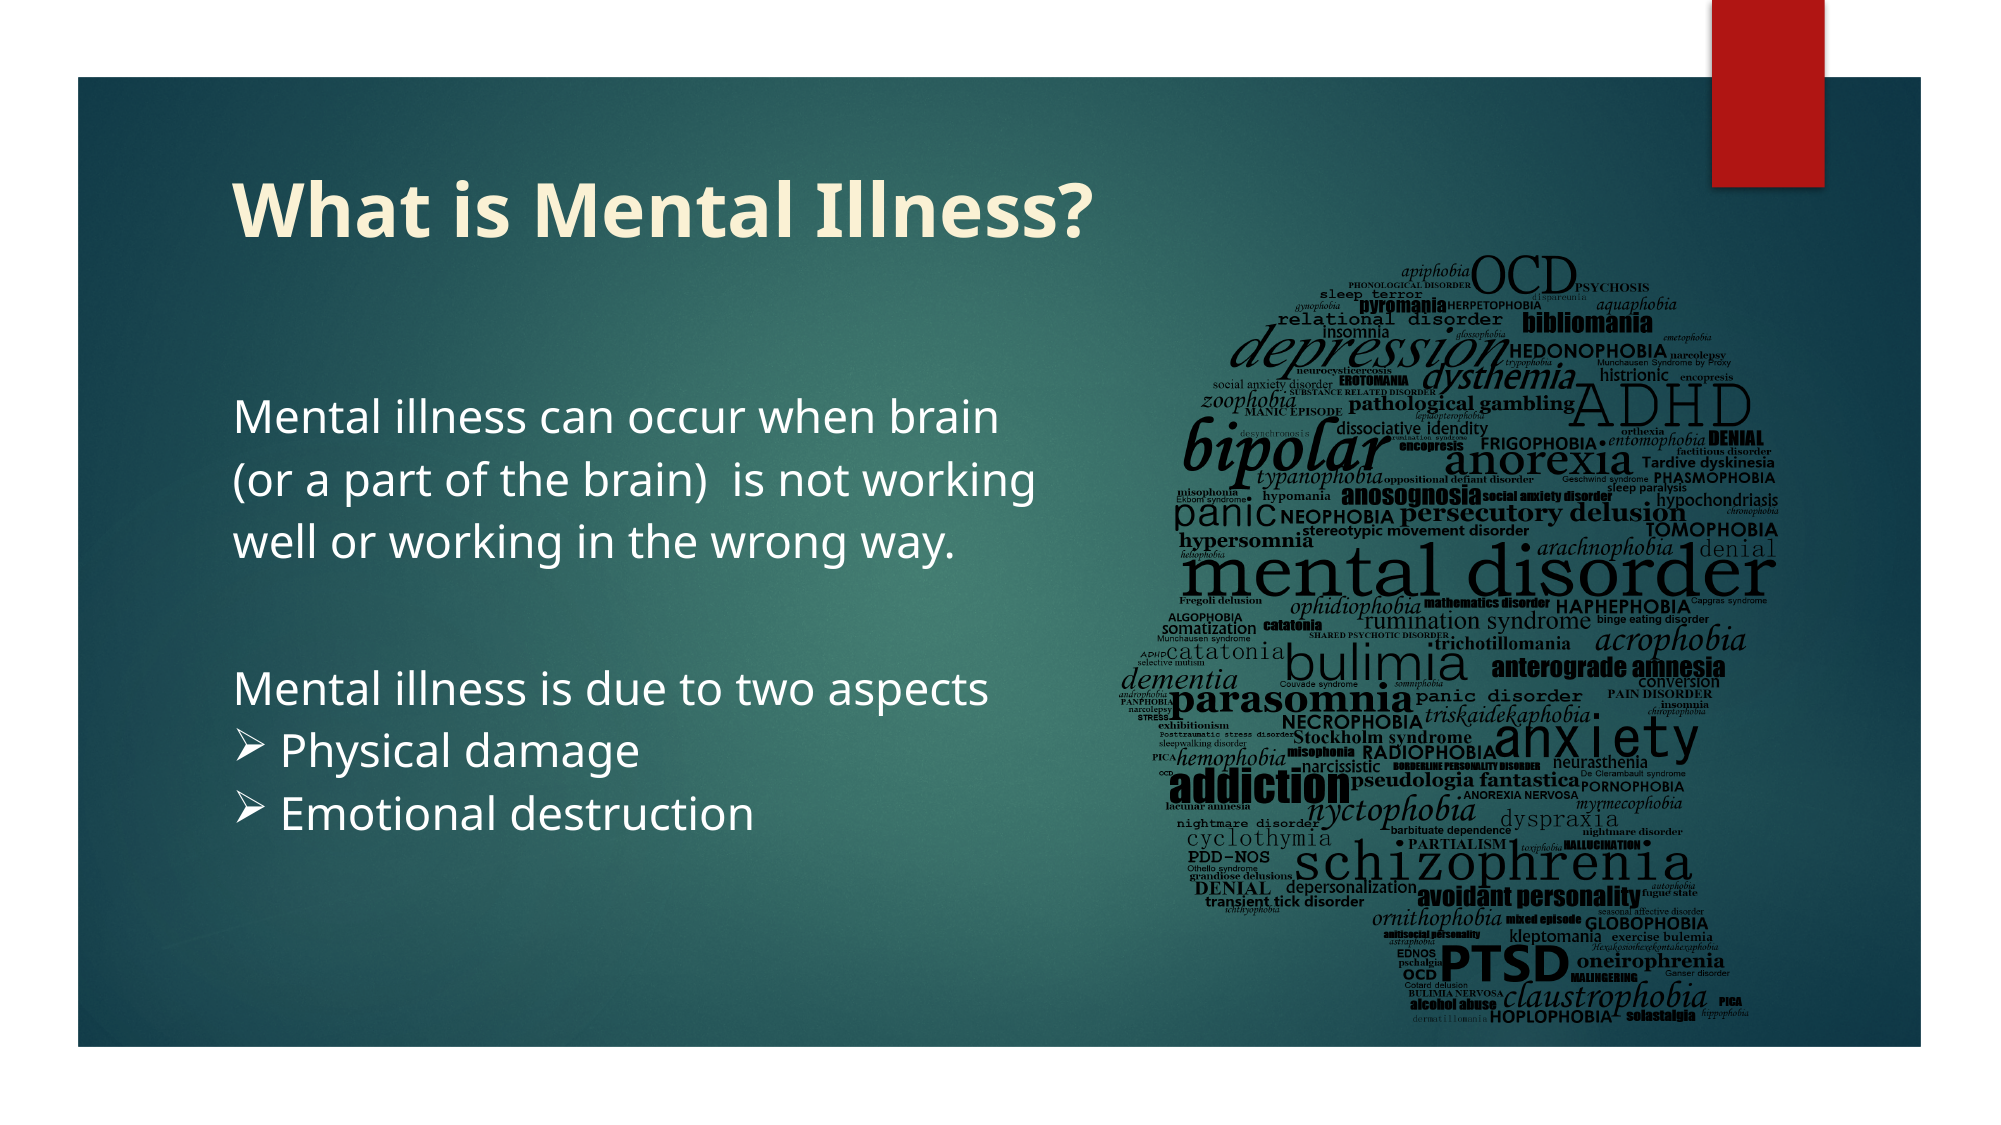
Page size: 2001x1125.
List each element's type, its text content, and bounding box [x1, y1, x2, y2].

table_header Mental illness can occur when brain (or a part of the brain) is not working well or working in the wrong way. [218, 377, 1067, 580]
picture [1073, 223, 1817, 1024]
table_header Mental illness is due to two aspects Physical damage Emotional destruction [218, 649, 1067, 852]
table_header What is Mental Illness? [218, 150, 1551, 268]
